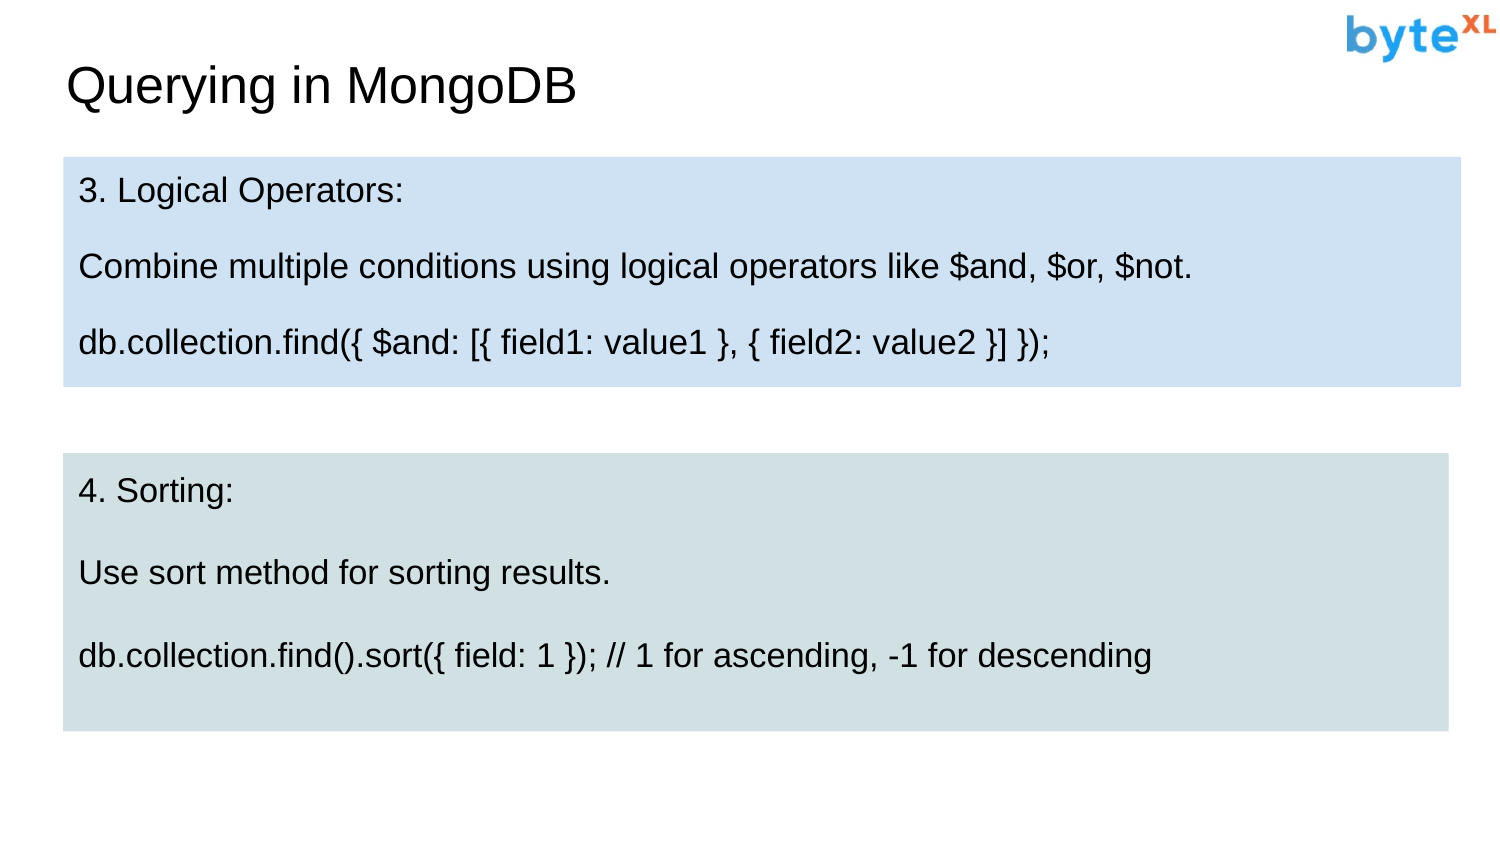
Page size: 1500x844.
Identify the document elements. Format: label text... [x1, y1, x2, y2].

picture [1332, 0, 1500, 65]
title Querying in MongoDB [51, 14, 1449, 130]
subtitle 3. Logical Operators: Combine multiple conditions using logical operators like $and, $or, $not. db.collection.find({ $and: [{ field1: value1 }, { field2: value2 }] }); [63, 156, 1461, 387]
text_box 4. Sorting: Use sort method for sorting results. db.collection.find().sort({ field: 1 }); // 1 for ascending, -1 for descending [63, 453, 1449, 732]
